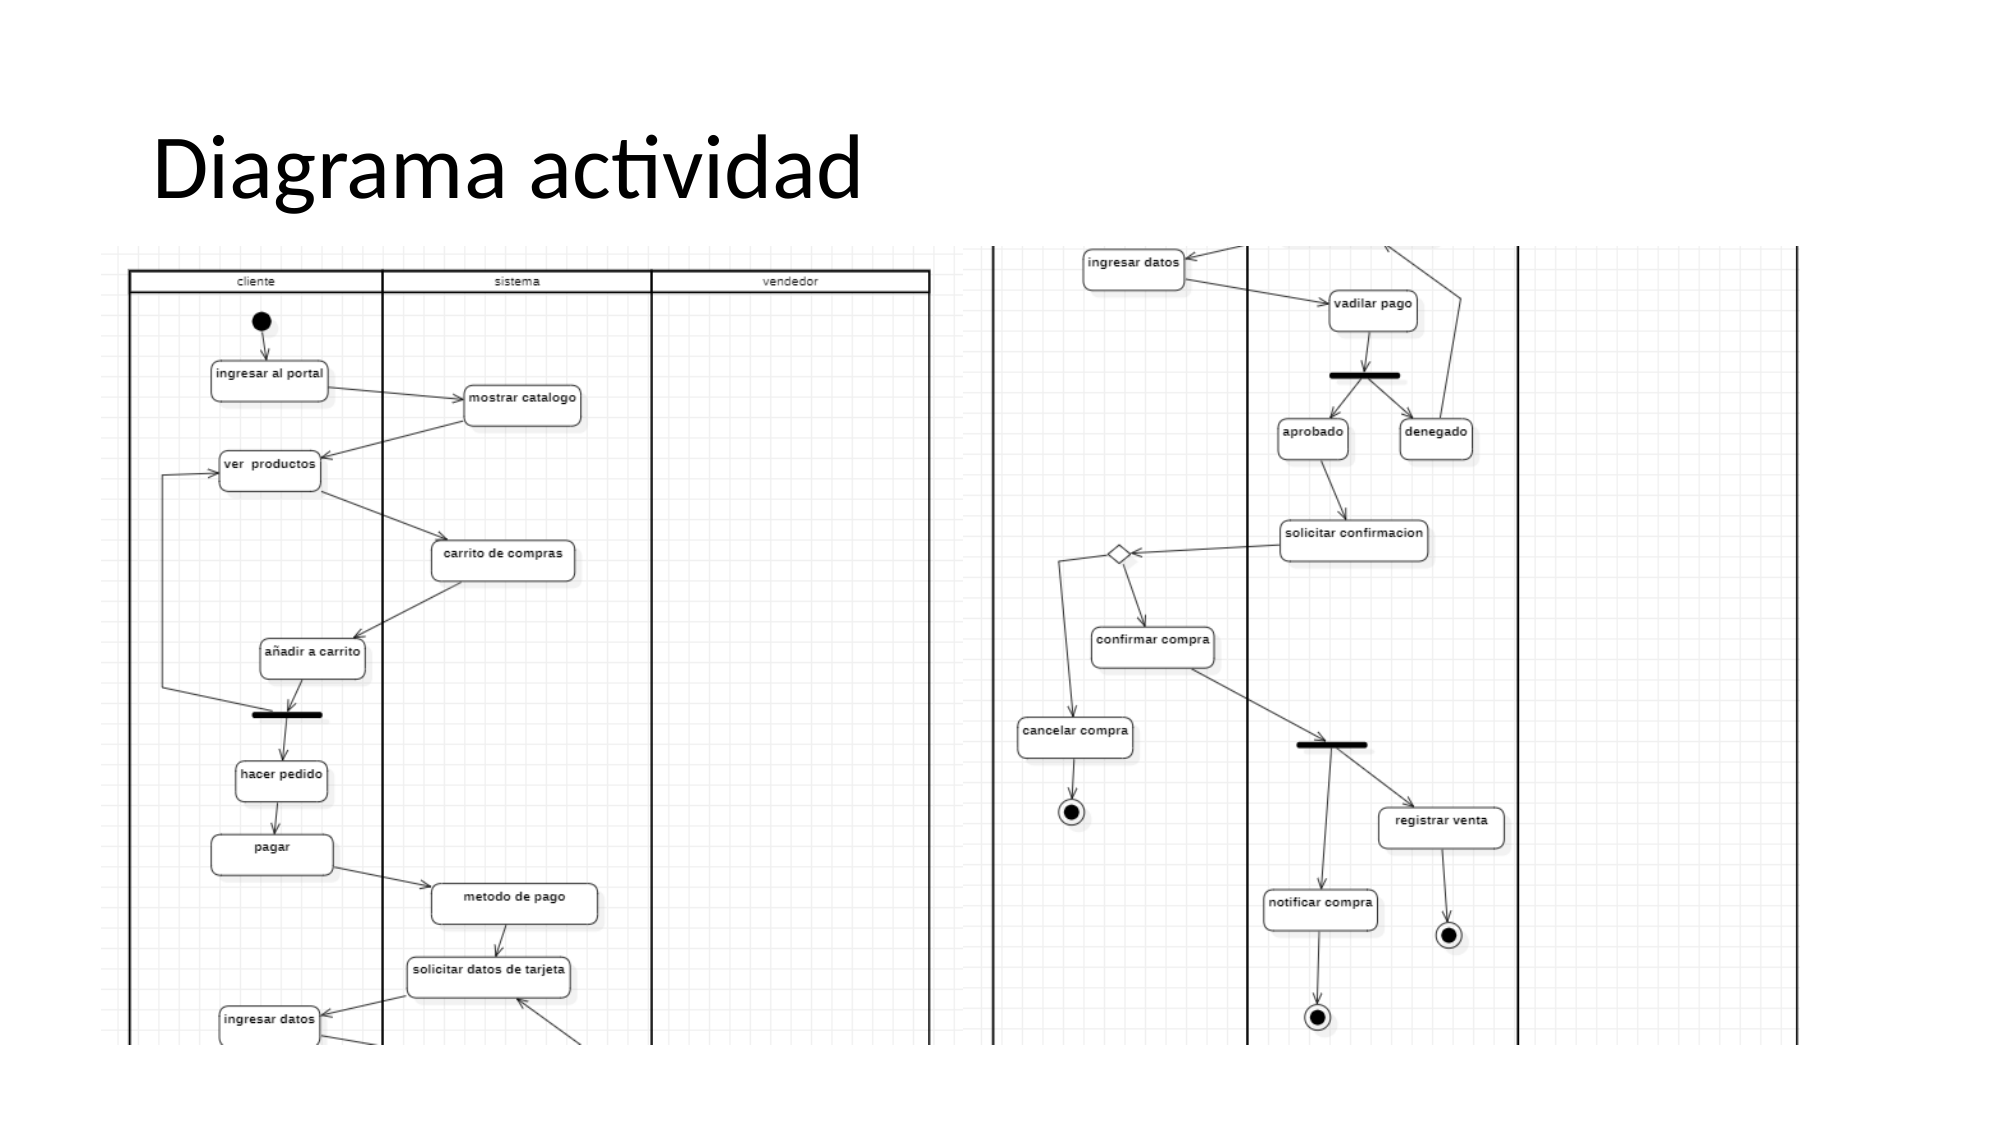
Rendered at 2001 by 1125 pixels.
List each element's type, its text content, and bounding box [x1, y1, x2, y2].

picture [100, 246, 1801, 1045]
title Diagrama actividad [137, 59, 1863, 278]
